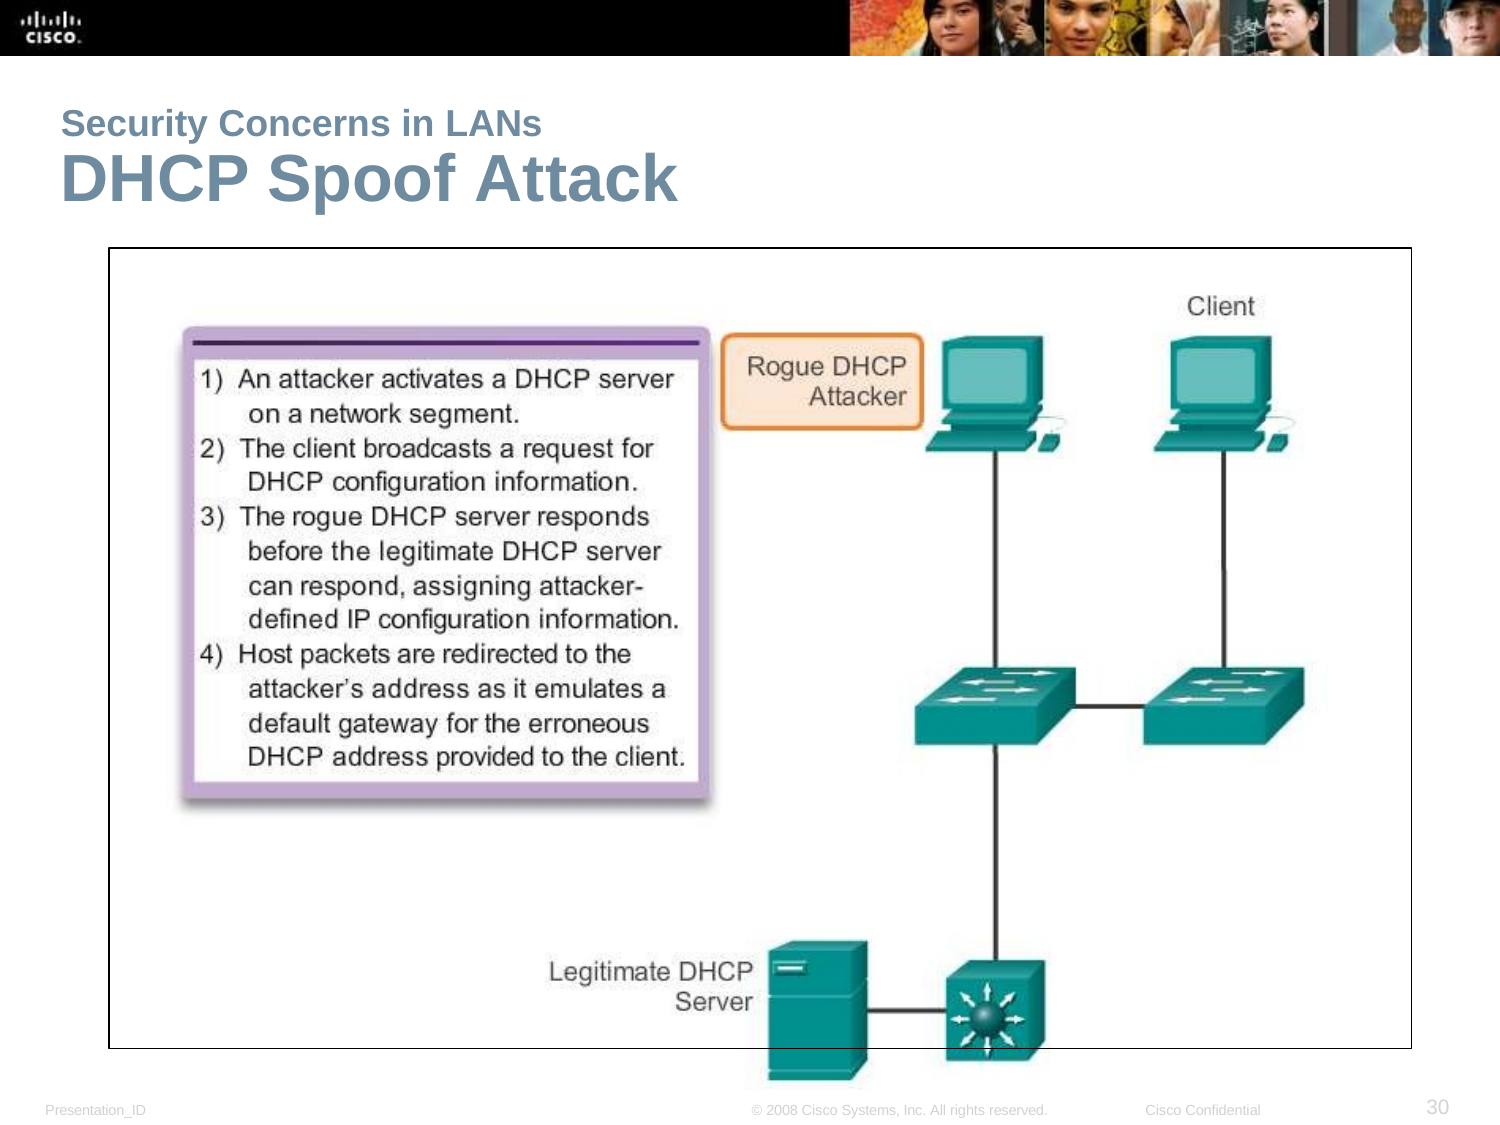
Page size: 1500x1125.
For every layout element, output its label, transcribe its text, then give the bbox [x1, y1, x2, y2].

text_box [108, 248, 1412, 1049]
text_box DHCP Spoof Attack [58, 132, 682, 323]
text_box Cisco Confidential [1143, 1100, 1264, 1125]
text_box © 2008 Cisco Systems, Inc. All rights reserved. [749, 1100, 1058, 1125]
text_box Presentation_ID [43, 1100, 151, 1119]
text_box <number> [1422, 1093, 1454, 1125]
text_box [166, 1049, 1329, 1090]
text_box Security Concerns in LANs [58, 96, 546, 132]
picture [0, 0, 1500, 56]
